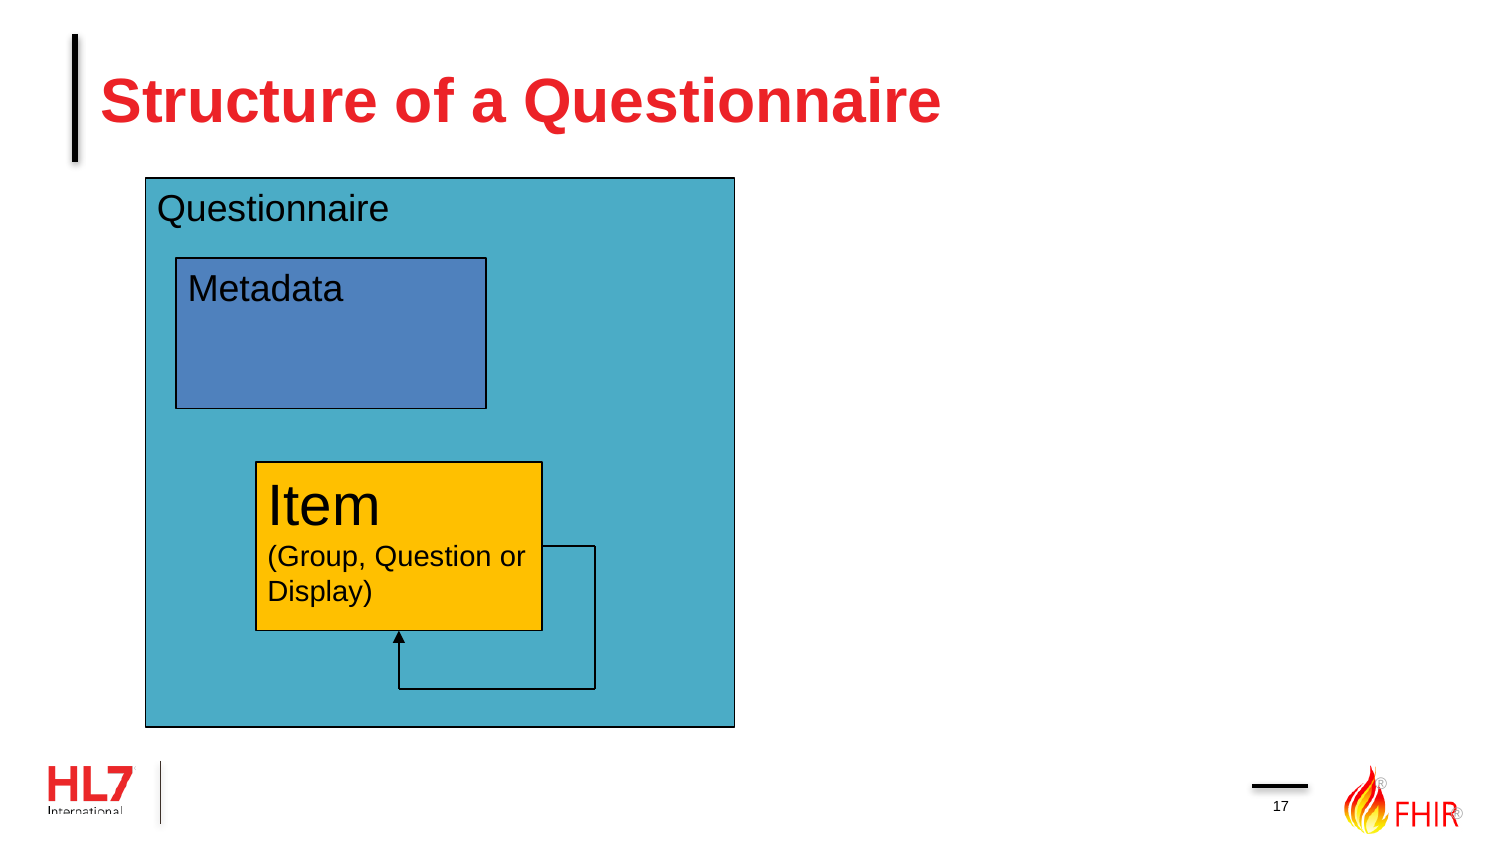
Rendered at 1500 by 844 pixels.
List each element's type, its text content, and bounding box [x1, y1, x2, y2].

text_box Item (Group, Question or Display) [255, 461, 542, 631]
picture [1339, 760, 1463, 837]
text_box Metadata [176, 258, 487, 409]
slide_number 17 [1258, 786, 1304, 814]
text_box Questionnaire [145, 177, 735, 727]
title Structure of a Questionnaire [100, 33, 1451, 163]
